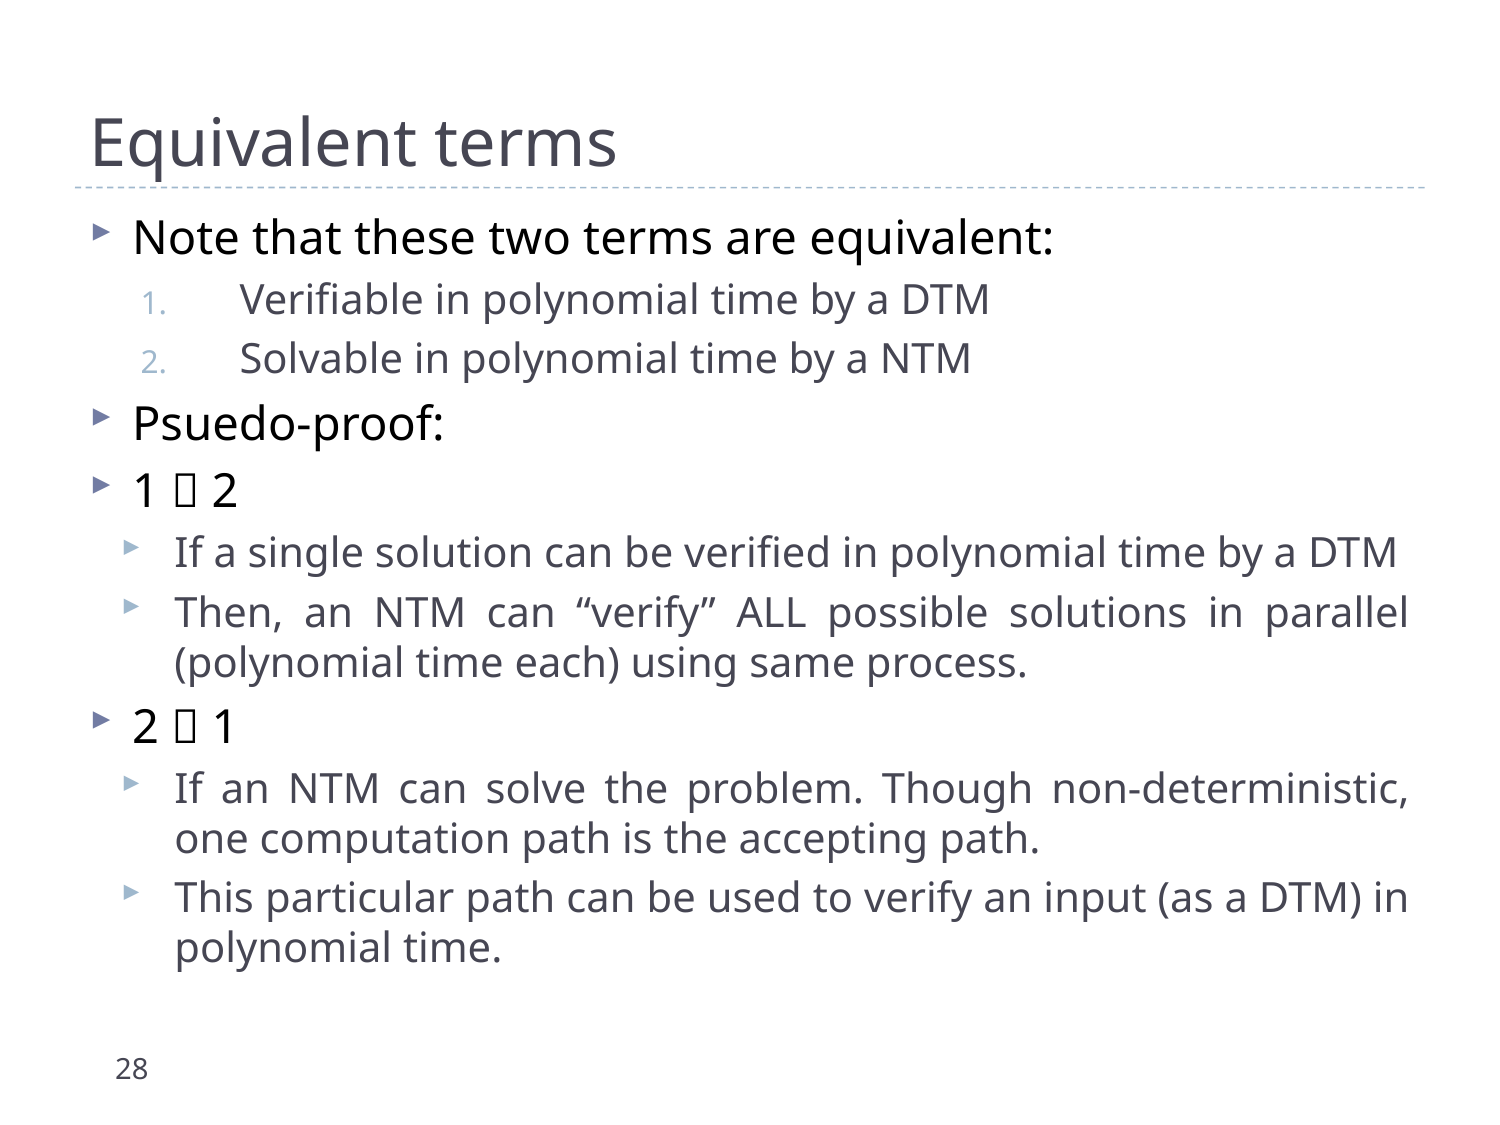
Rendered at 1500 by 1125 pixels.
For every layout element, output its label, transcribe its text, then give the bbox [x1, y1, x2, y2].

list Note that these two terms are equivalent: Verifiable in polynomial time by a DTM Solvable in polynomial time by a NTM Psuedo-proof: 1  2 If a single solution can be verified in polynomial time by a DTM Then, an NTM can “verify” ALL possible solutions in parallel (polynomial time each) using same process. 2  1 If an NTM can solve the problem. Though non-deterministic, one computation path is the accepting path. This particular path can be used to verify an input (as a DTM) in polynomial time. [75, 200, 1425, 1010]
title Equivalent terms [75, 24, 1425, 188]
slide_number 28 [100, 1042, 426, 1103]
